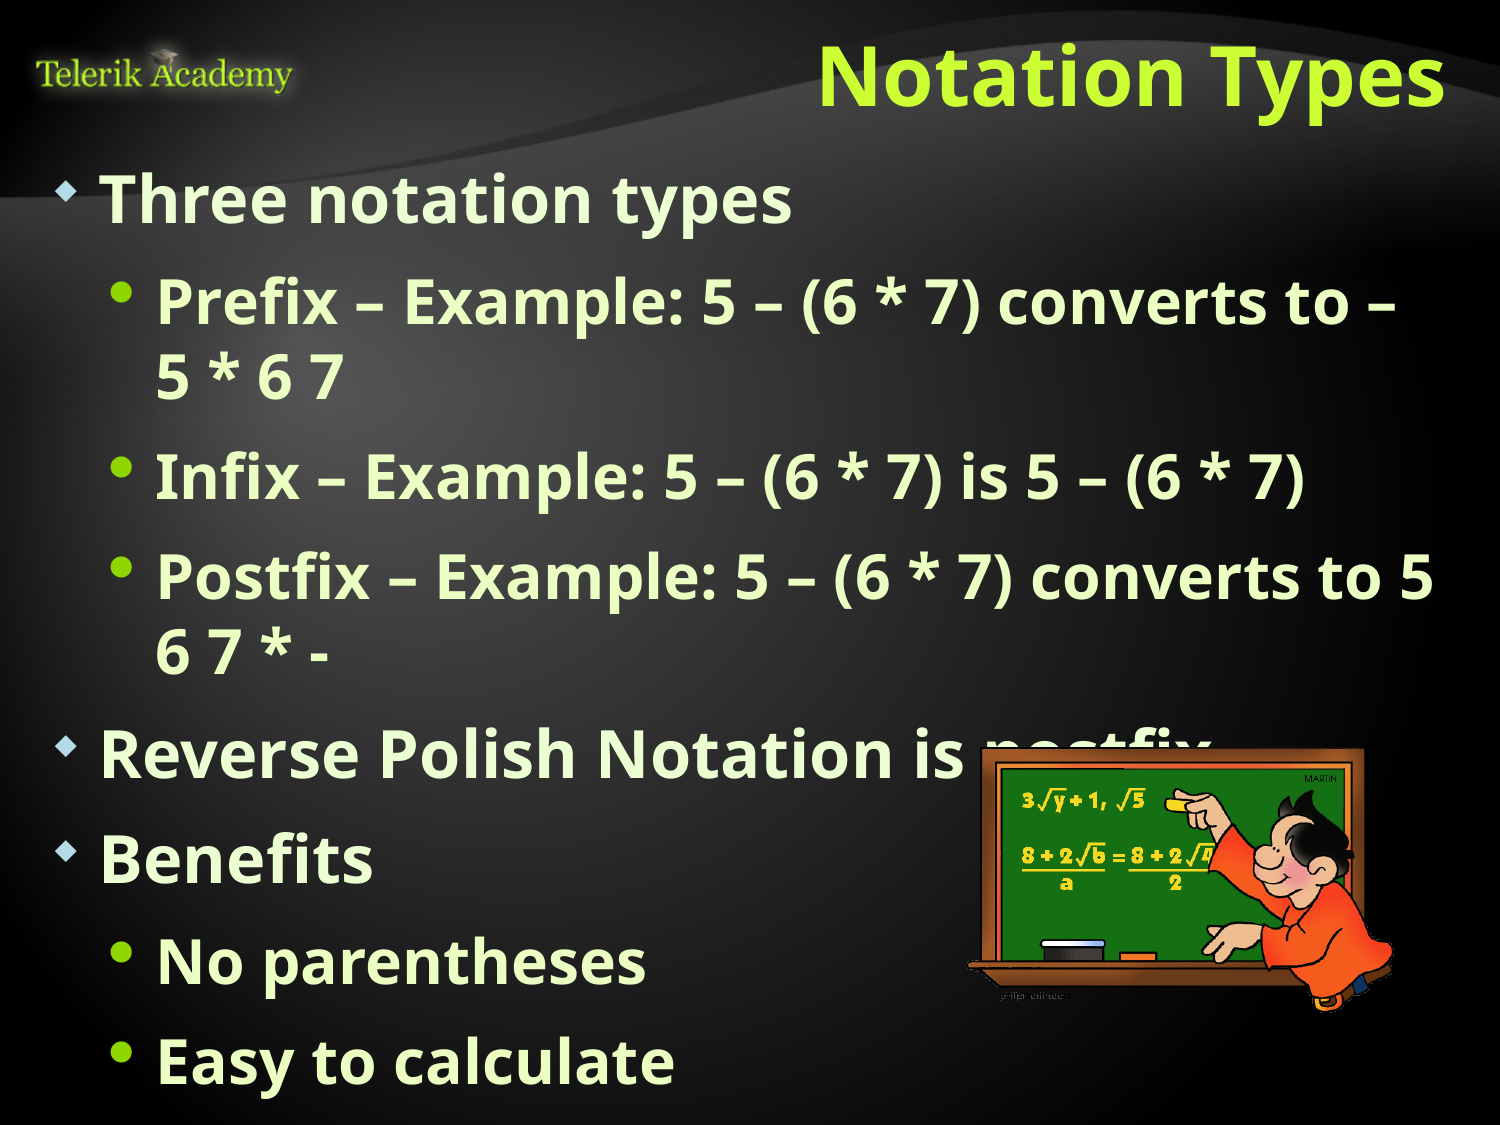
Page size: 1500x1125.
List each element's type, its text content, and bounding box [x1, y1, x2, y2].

title Notation Types [300, 12, 1463, 149]
list Three notation types Prefix – Example: 5 – (6 * 7) converts to – 5 * 6 7 Infix – Example: 5 – (6 * 7) is 5 – (6 * 7) Postfix – Example: 5 – (6 * 7) converts to 5 6 7 * - Reverse Polish Notation is postfix Benefits No parentheses Easy to calculate Easy to use by computers [37, 149, 1463, 1100]
picture [0, 0, 1500, 1125]
